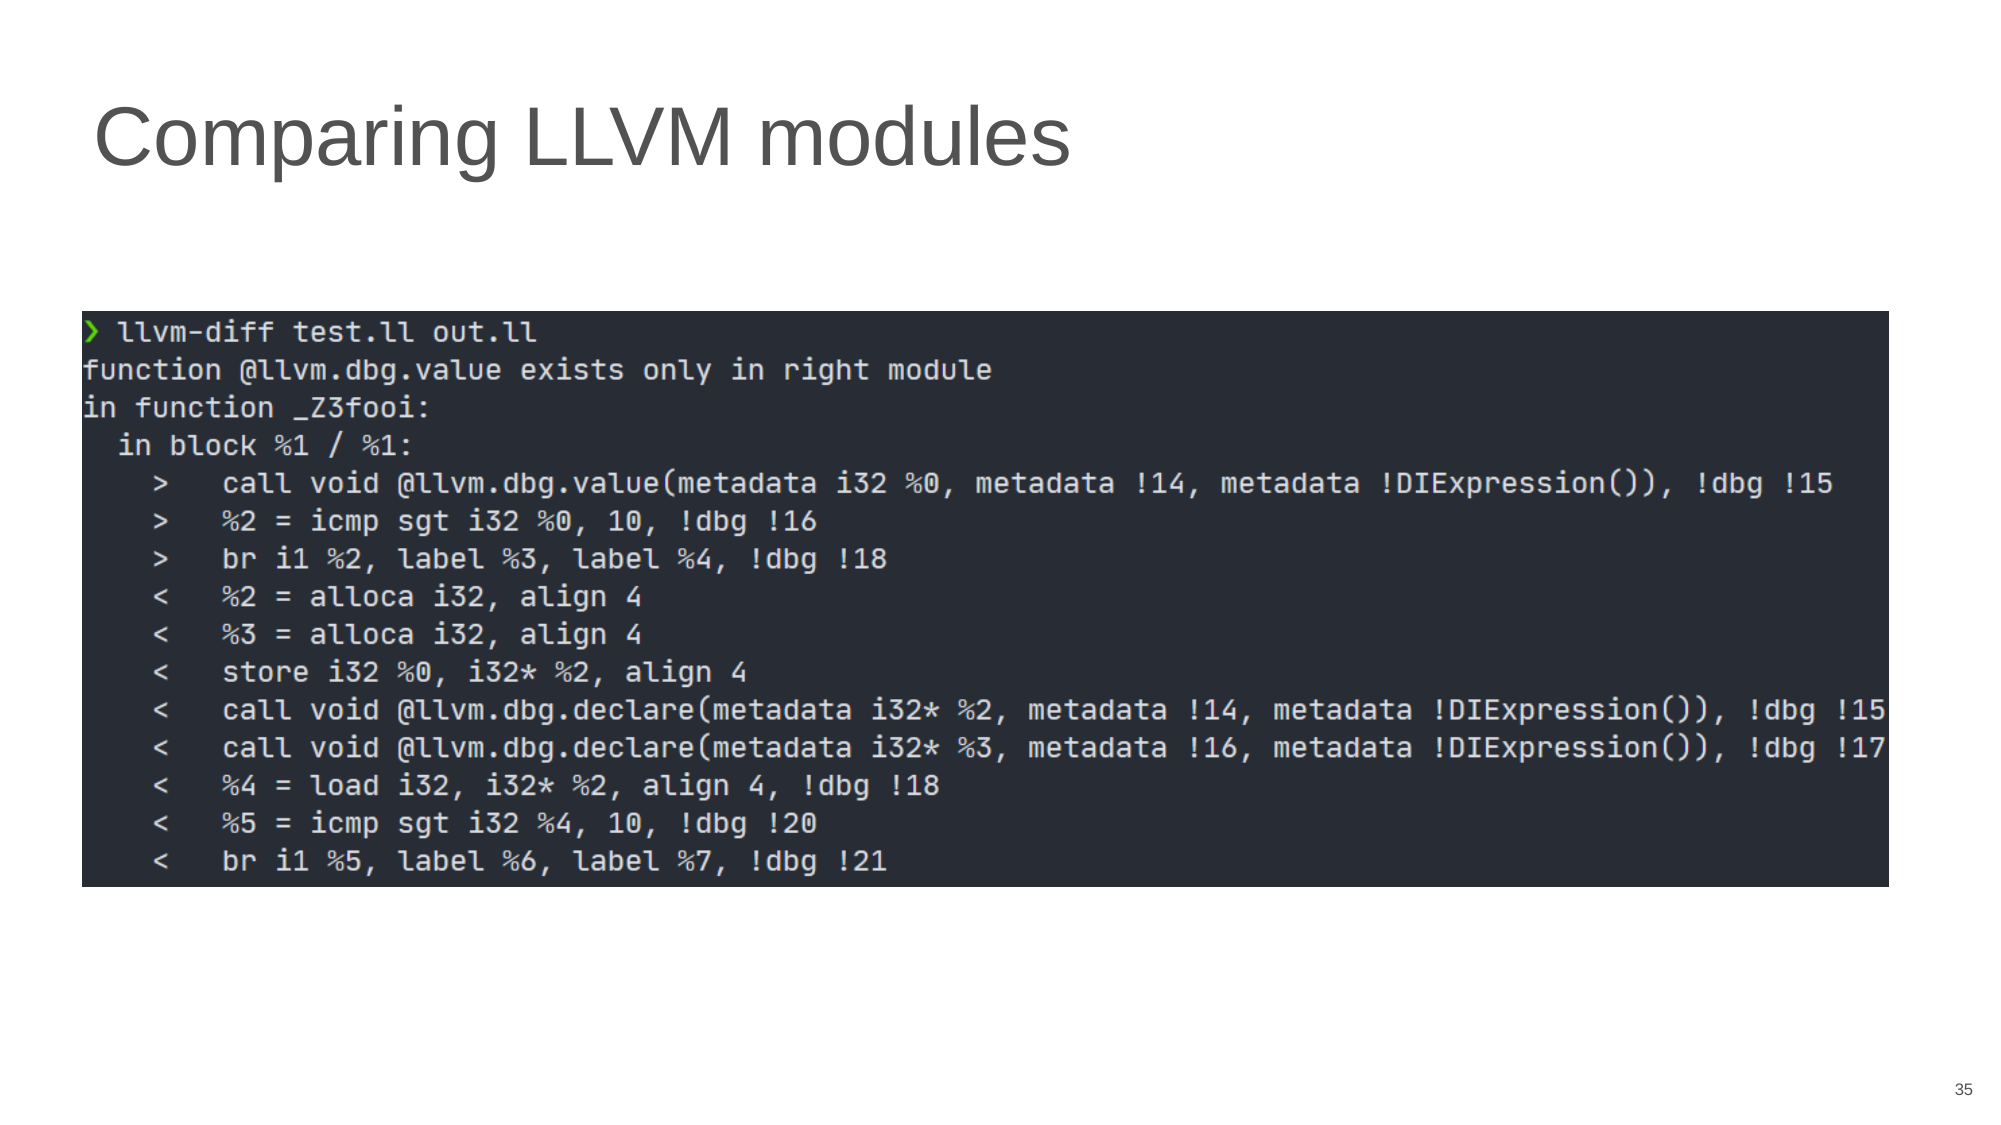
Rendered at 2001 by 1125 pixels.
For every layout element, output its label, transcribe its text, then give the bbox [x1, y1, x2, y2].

title Comparing LLVM modules [93, 93, 1900, 250]
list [82, 311, 1890, 887]
